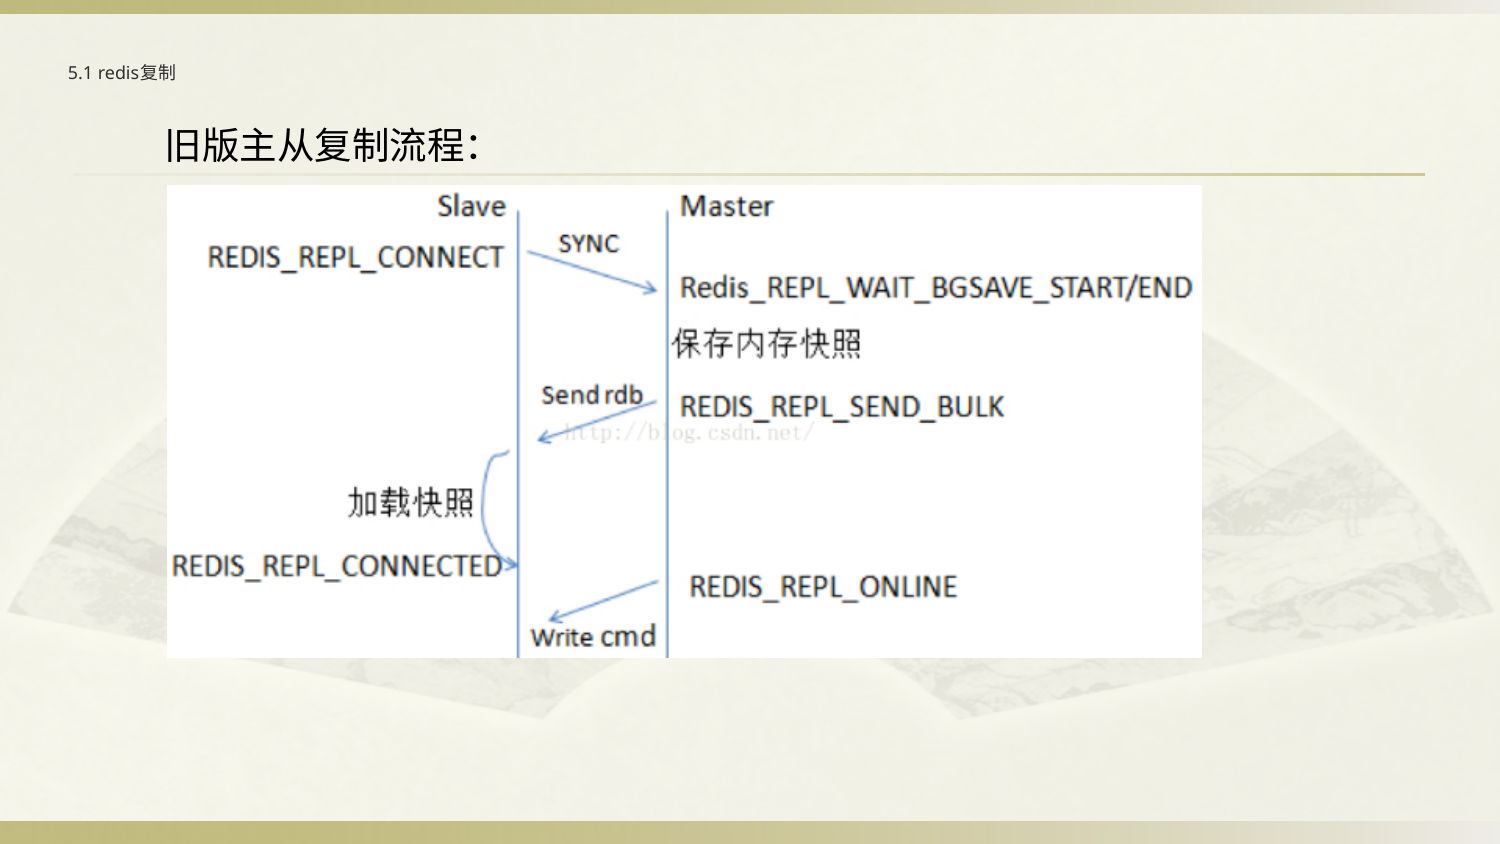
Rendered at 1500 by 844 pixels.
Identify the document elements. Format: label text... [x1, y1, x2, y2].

title 5.1 redis复制 [53, 32, 1404, 113]
list 旧版主从复制流程： [75, 114, 1425, 754]
picture [166, 185, 1202, 658]
